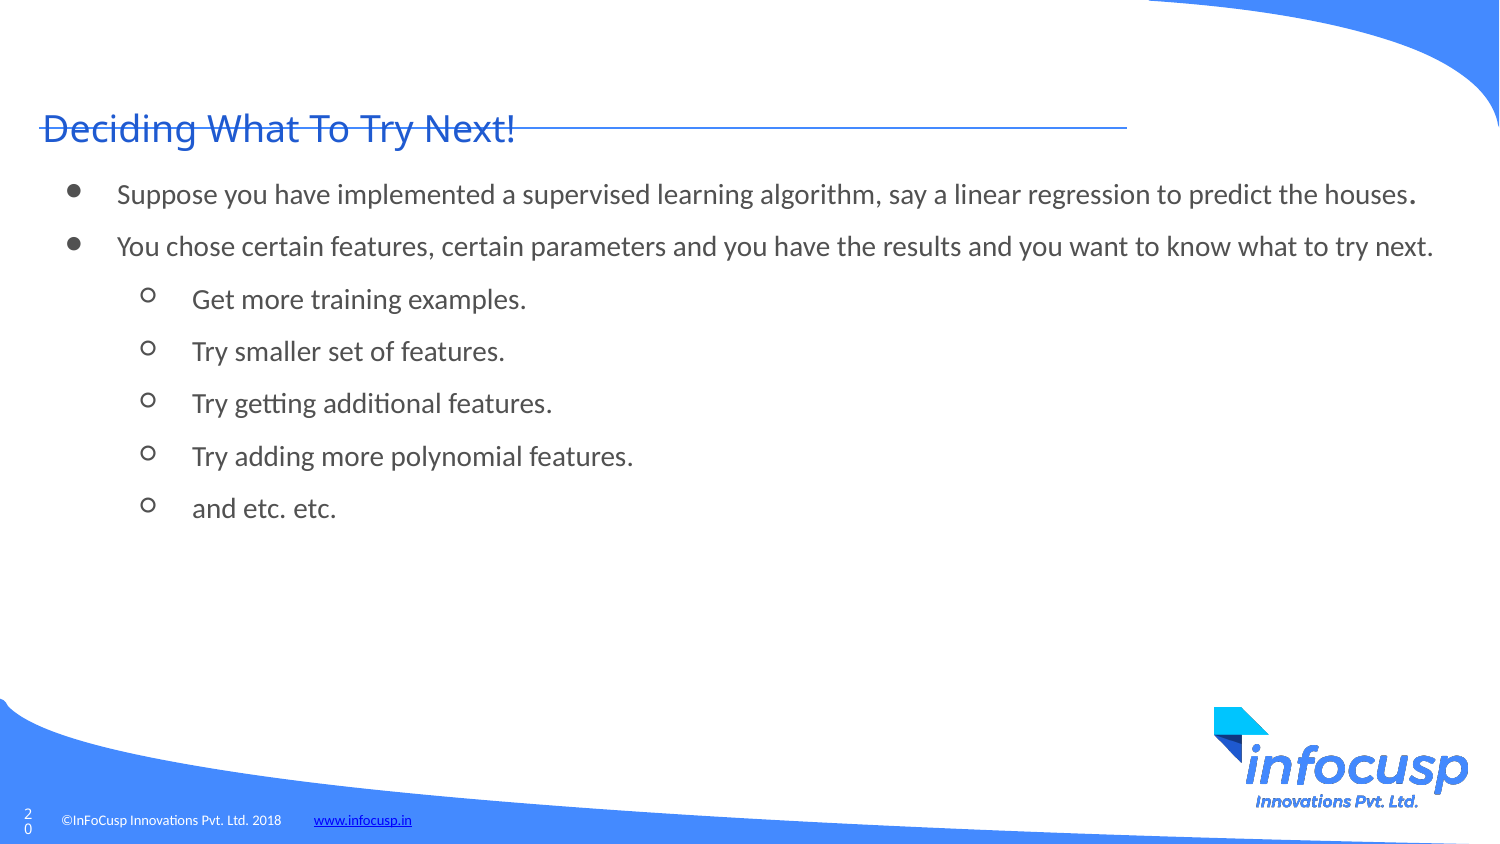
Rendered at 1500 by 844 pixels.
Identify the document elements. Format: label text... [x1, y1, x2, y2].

text_box Suppose you have implemented a supervised learning algorithm, say a linear regression to predict the houses. You chose certain features, certain parameters and you have the results and you want to know what to try next. Get more training examples. Try smaller set of features. Try getting additional features. Try adding more polynomial features. and etc. etc. [38, 154, 1468, 669]
text_box Deciding What To Try Next! [38, 86, 591, 127]
slide_number ‹#› [20, 805, 44, 829]
picture [1213, 707, 1468, 809]
